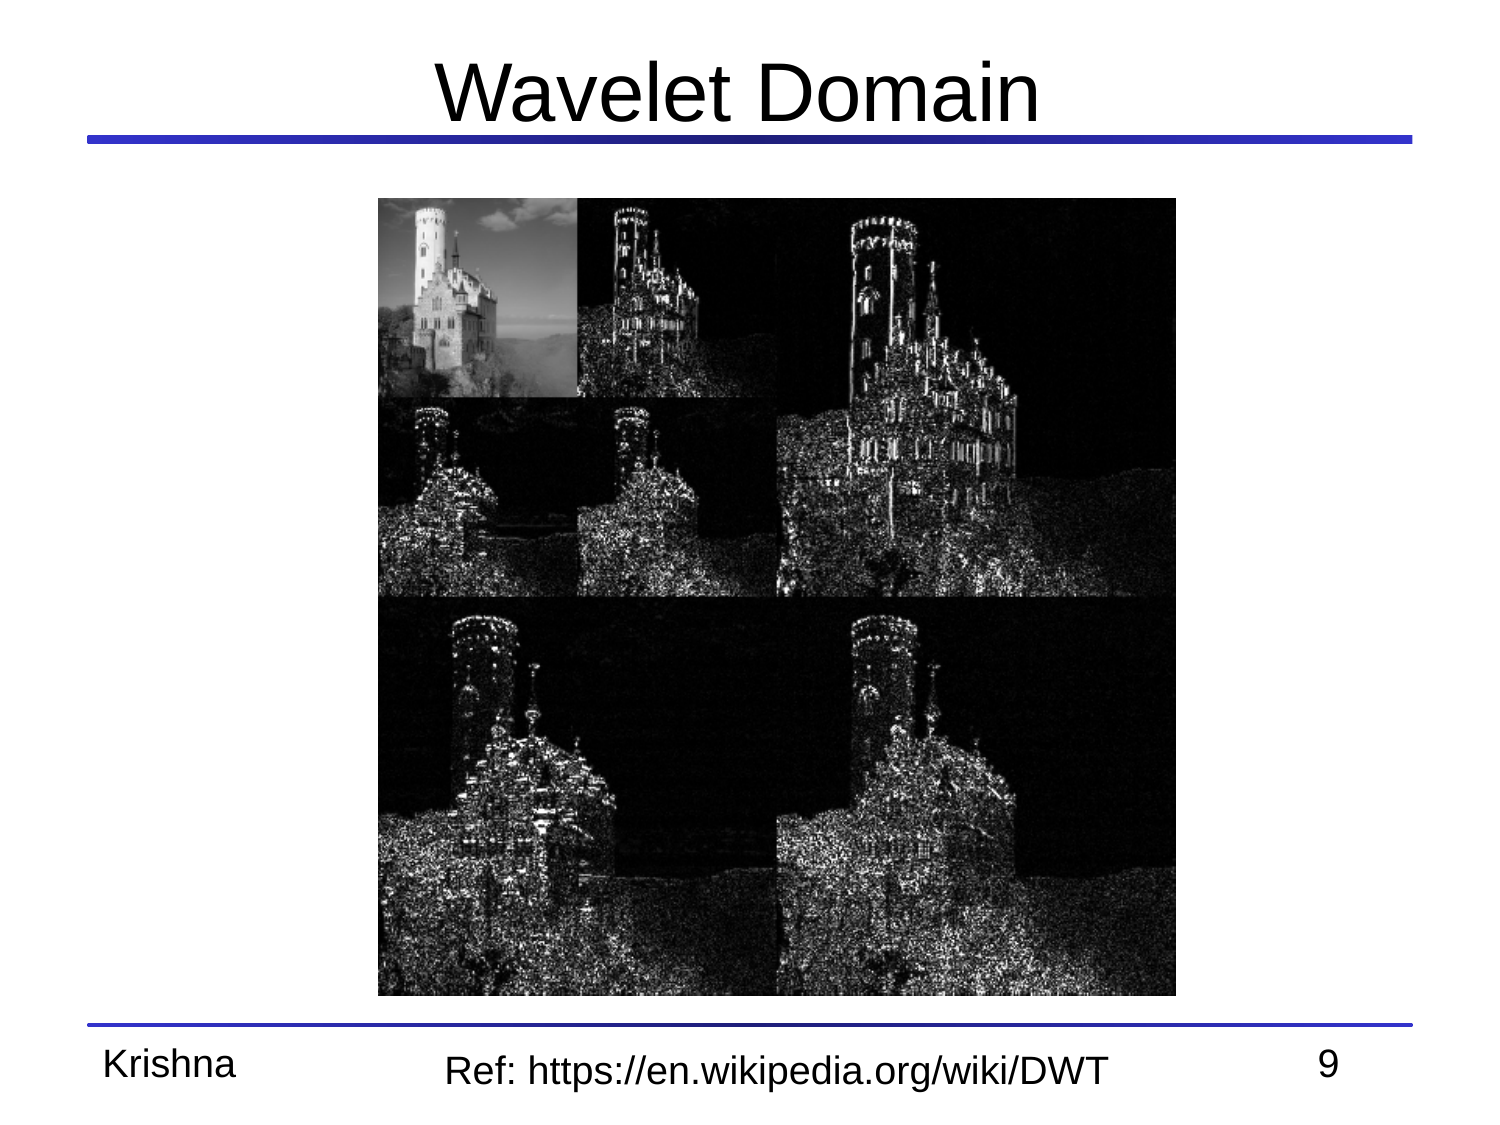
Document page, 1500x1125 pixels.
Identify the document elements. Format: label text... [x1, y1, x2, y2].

title Wavelet Domain [112, 19, 1388, 158]
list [378, 198, 1176, 997]
text_box Ref: https://en.wikipedia.org/wiki/DWT [429, 1037, 1126, 1100]
